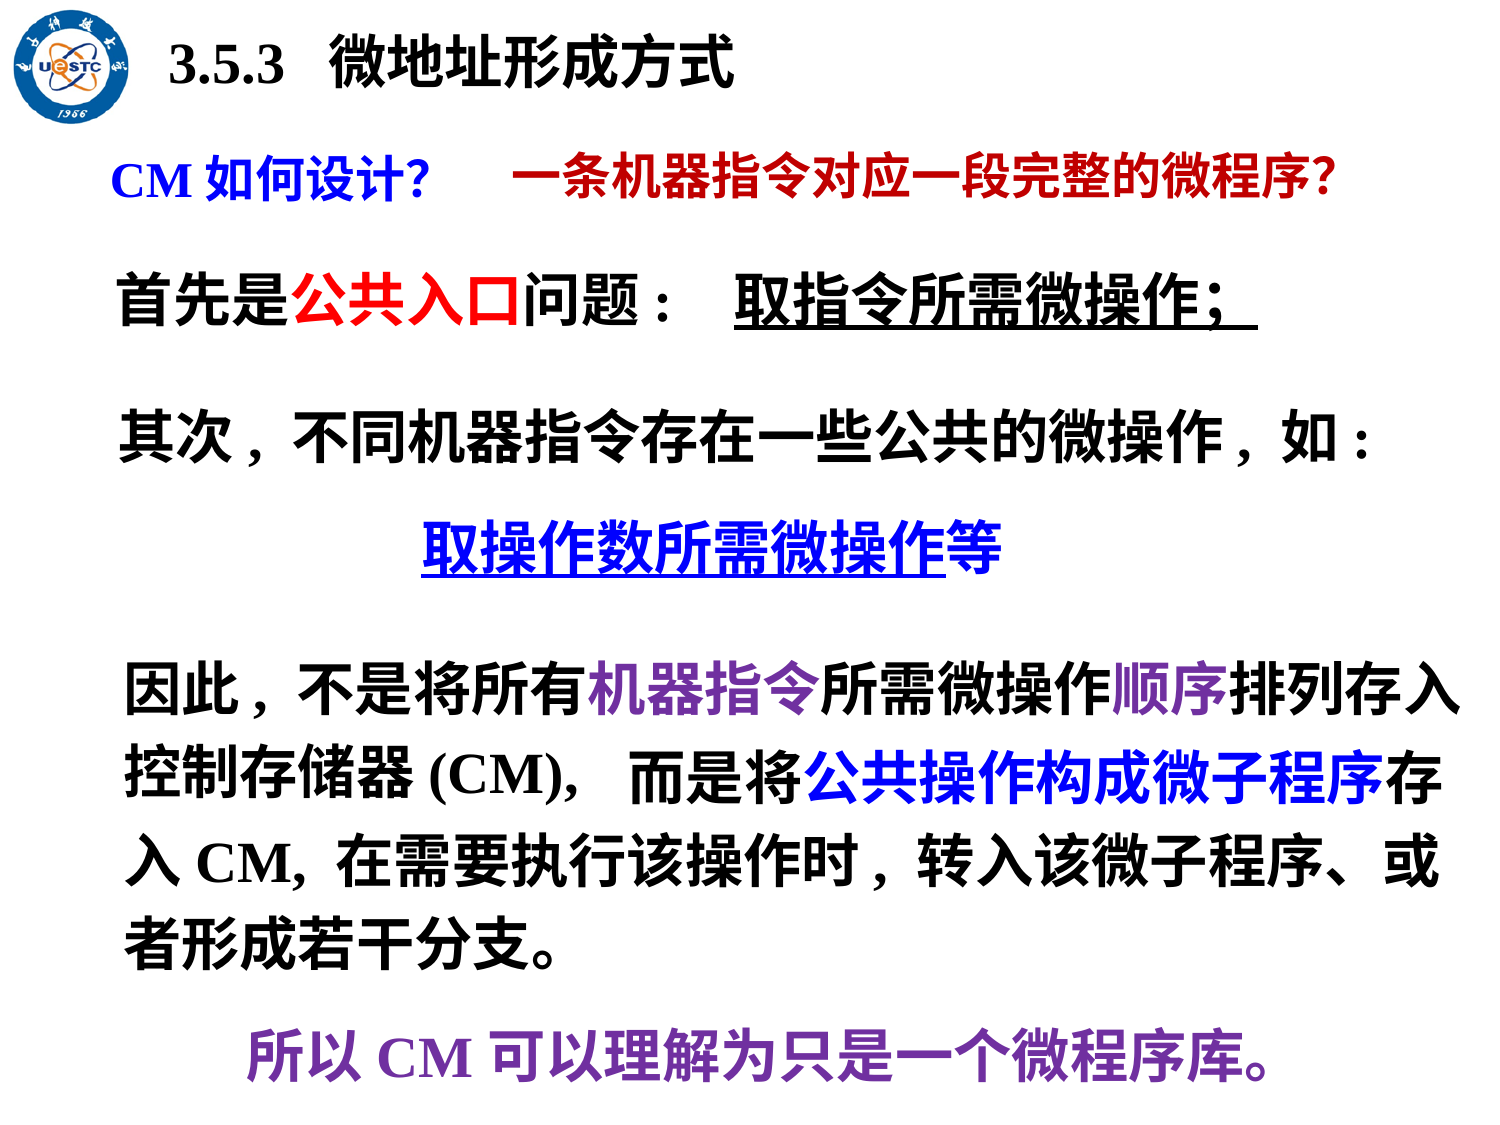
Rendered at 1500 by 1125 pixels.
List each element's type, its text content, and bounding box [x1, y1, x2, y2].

picture [6, 8, 136, 126]
text_box 取操作数所需微操作等 [406, 503, 1144, 589]
text_box 因此, 不是将所有机器指令所需微操作顺序排列存入控制存储器(CM), [108, 631, 1479, 720]
text_box 首先是公共入口问题: [100, 255, 719, 341]
text_box 取指令所需微操作； [719, 255, 1274, 341]
text_box 所以CM可以理解为只是一个微程序库。 [231, 1011, 1318, 1097]
text_box 3.5.3 微地址形成方式 [153, 17, 1329, 103]
text_box 一条机器指令对应一段完整的微程序？ [496, 137, 1377, 212]
text_box 而是将公共操作构成微子程序存入CM, 在需要执行该操作时, 转入该微子程序、或者形成若干分支。 [108, 720, 1480, 985]
text_box 其次, 不同机器指令存在一些公共的微操作, 如: [102, 392, 1443, 477]
text_box CM如何设计？ [95, 140, 470, 215]
